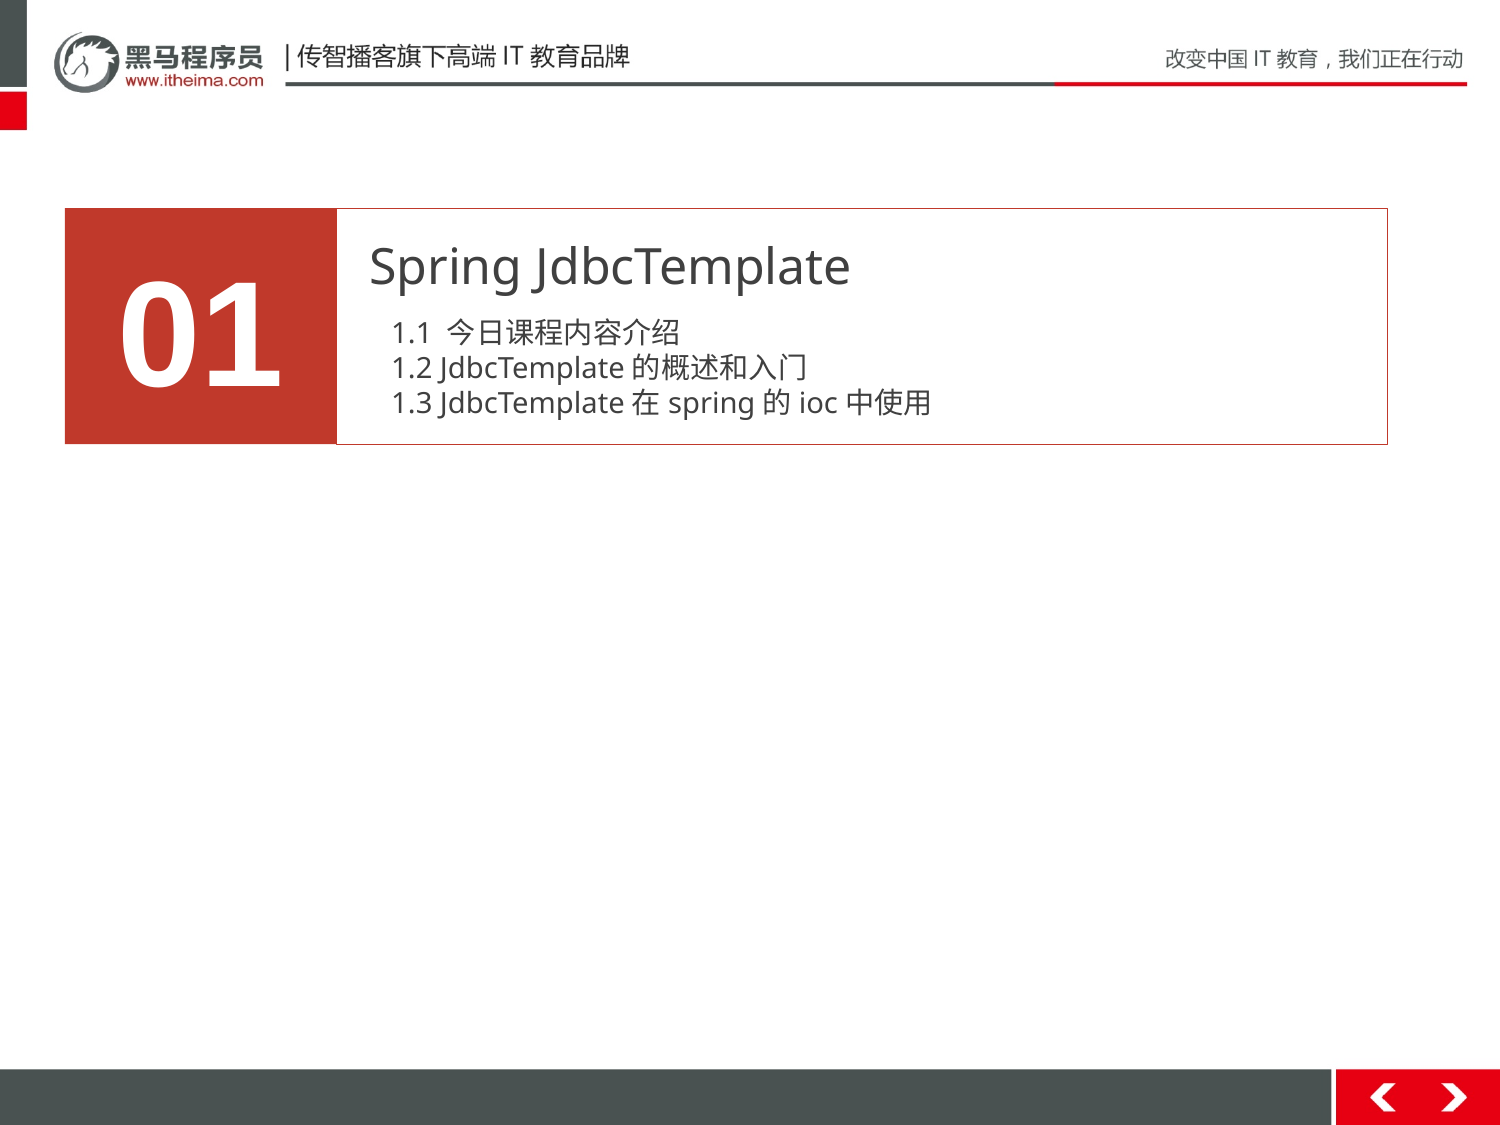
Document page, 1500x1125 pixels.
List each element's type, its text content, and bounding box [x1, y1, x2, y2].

text_box [339, 206, 1390, 446]
picture [0, 0, 1500, 1125]
text_box 01 [63, 206, 339, 446]
